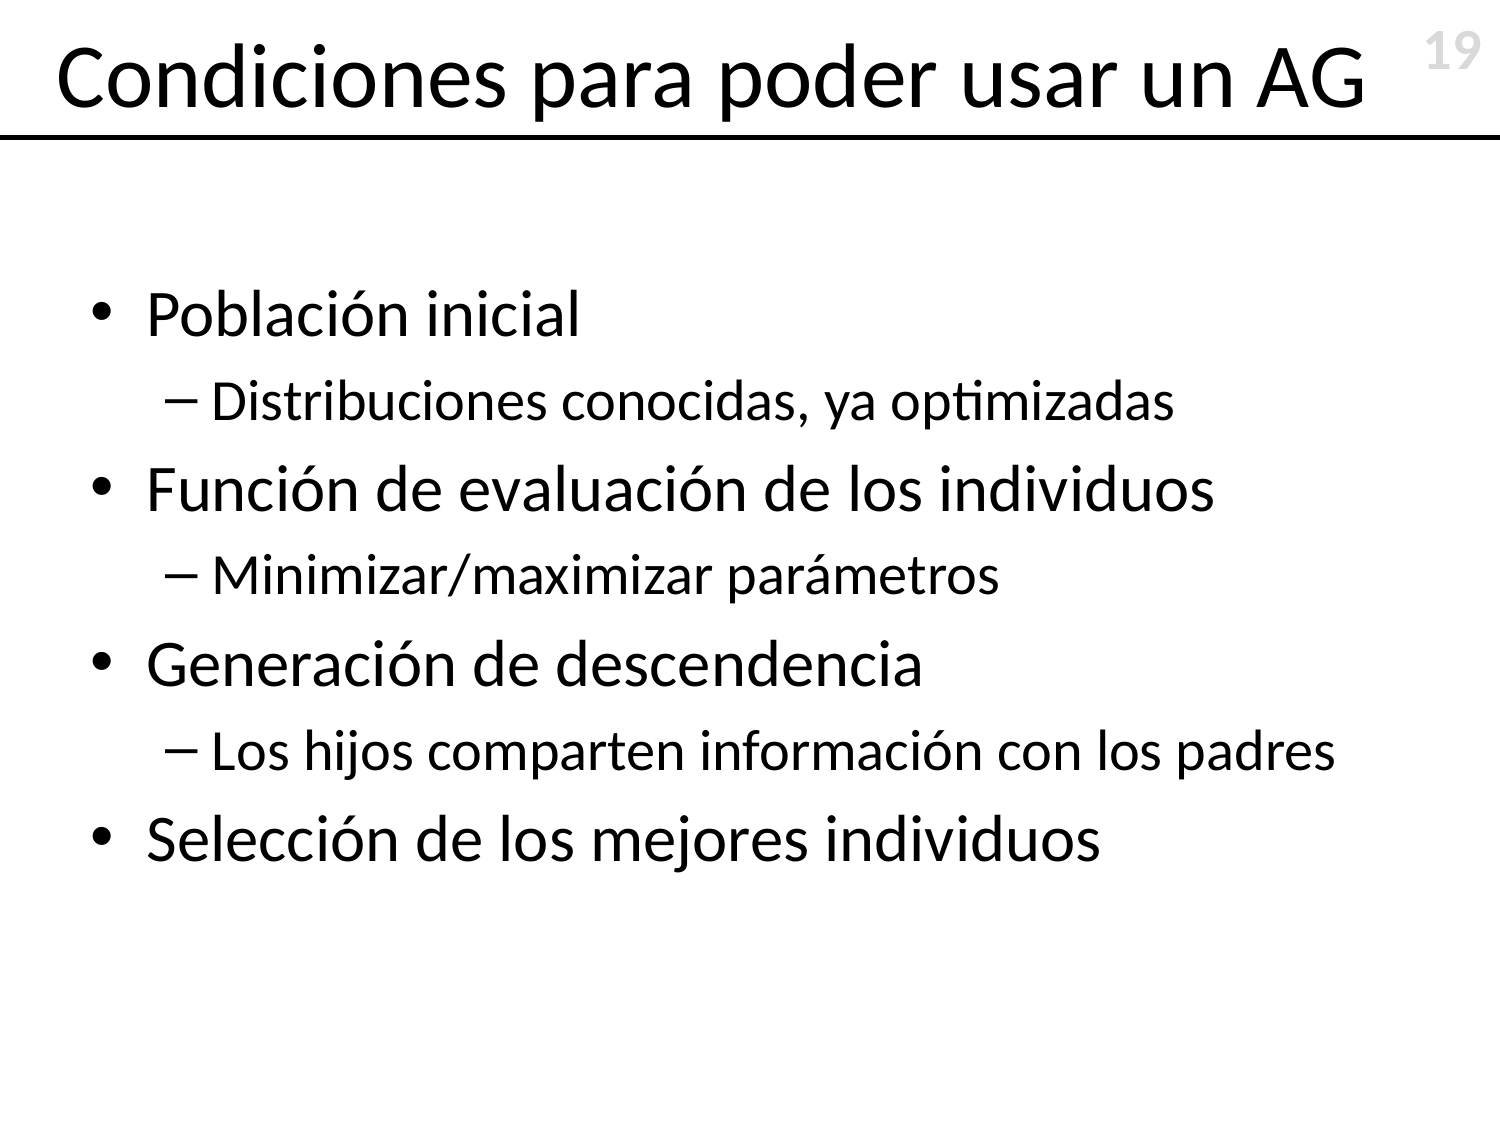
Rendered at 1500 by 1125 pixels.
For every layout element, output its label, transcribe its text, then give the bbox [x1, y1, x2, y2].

title Condiciones para poder usar un AG [41, 7, 1459, 135]
text_box 19 [1401, 4, 1497, 89]
list Población inicial Distribuciones conocidas, ya optimizadas Función de evaluación de los individuos Minimizar/maximizar parámetros Generación de descendencia Los hijos comparten información con los padres Selección de los mejores individuos [75, 262, 1425, 1005]
